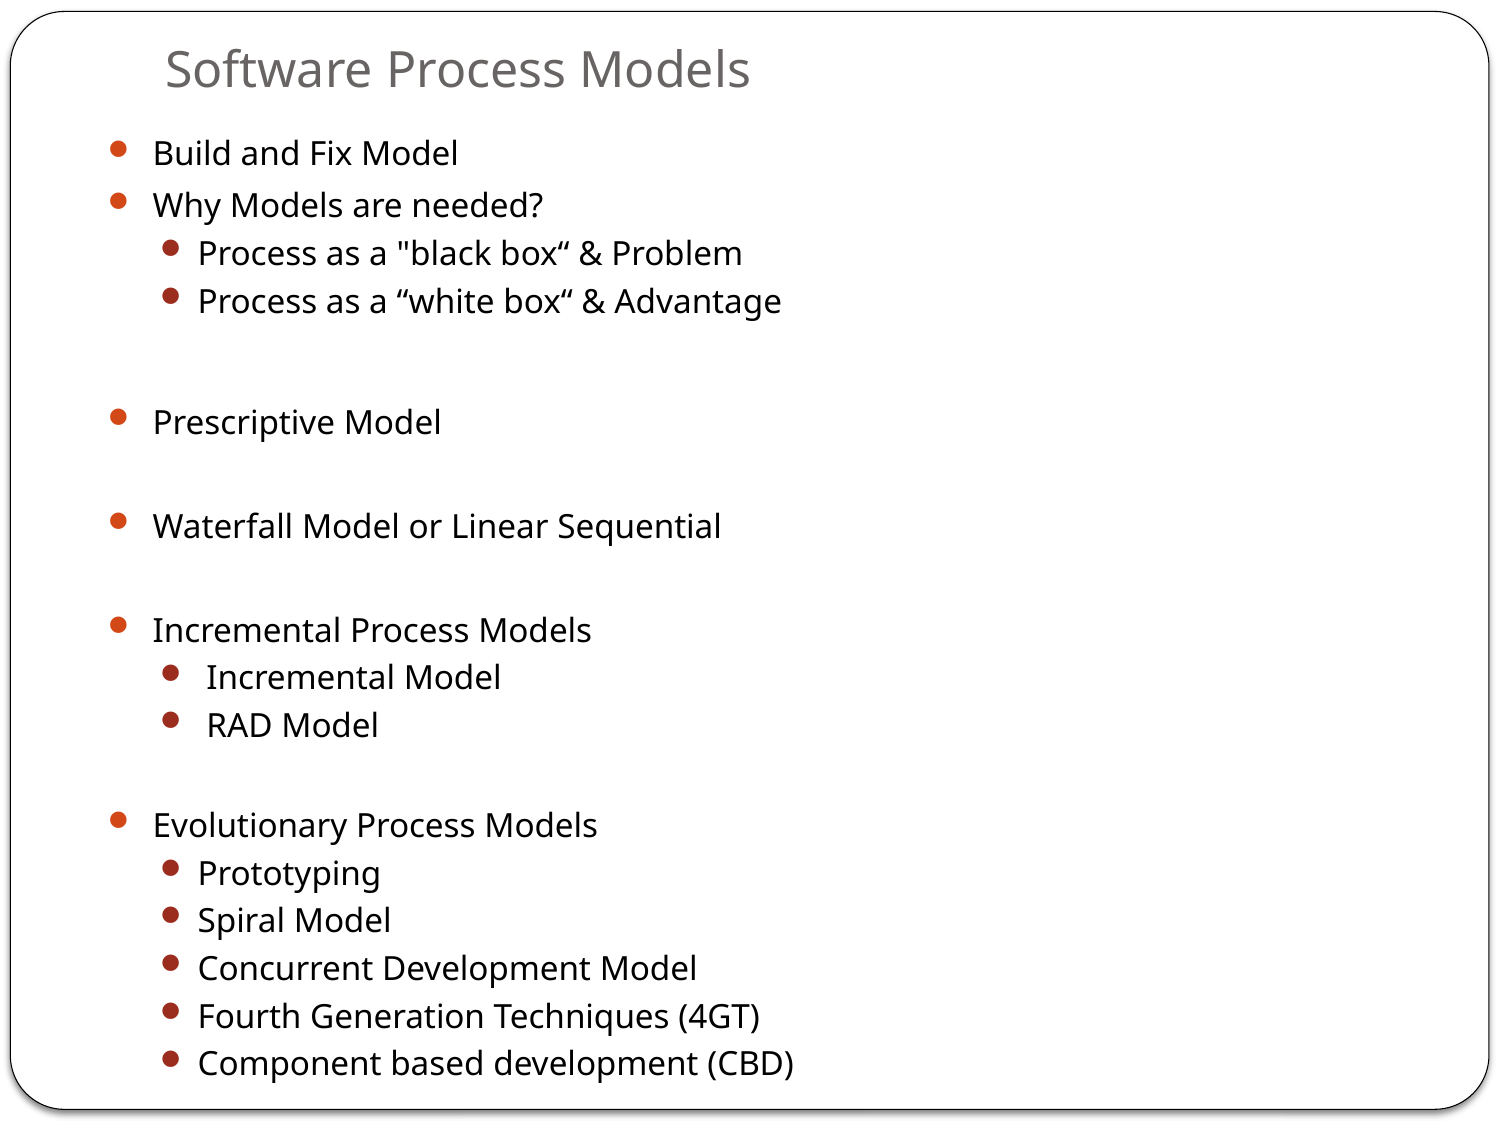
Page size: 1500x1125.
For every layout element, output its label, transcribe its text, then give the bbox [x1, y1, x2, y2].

title Software Process Models [149, 44, 1426, 113]
list Build and Fix Model Why Models are needed? Process as a "black box“ & Problem Process as a “white box“ & Advantage Prescriptive Model Waterfall Model or Linear Sequential Incremental Process Models Incremental Model RAD Model Evolutionary Process Models Prototyping Spiral Model Concurrent Development Model Fourth Generation Techniques (4GT) Component based development (CBD) [92, 124, 1401, 1113]
